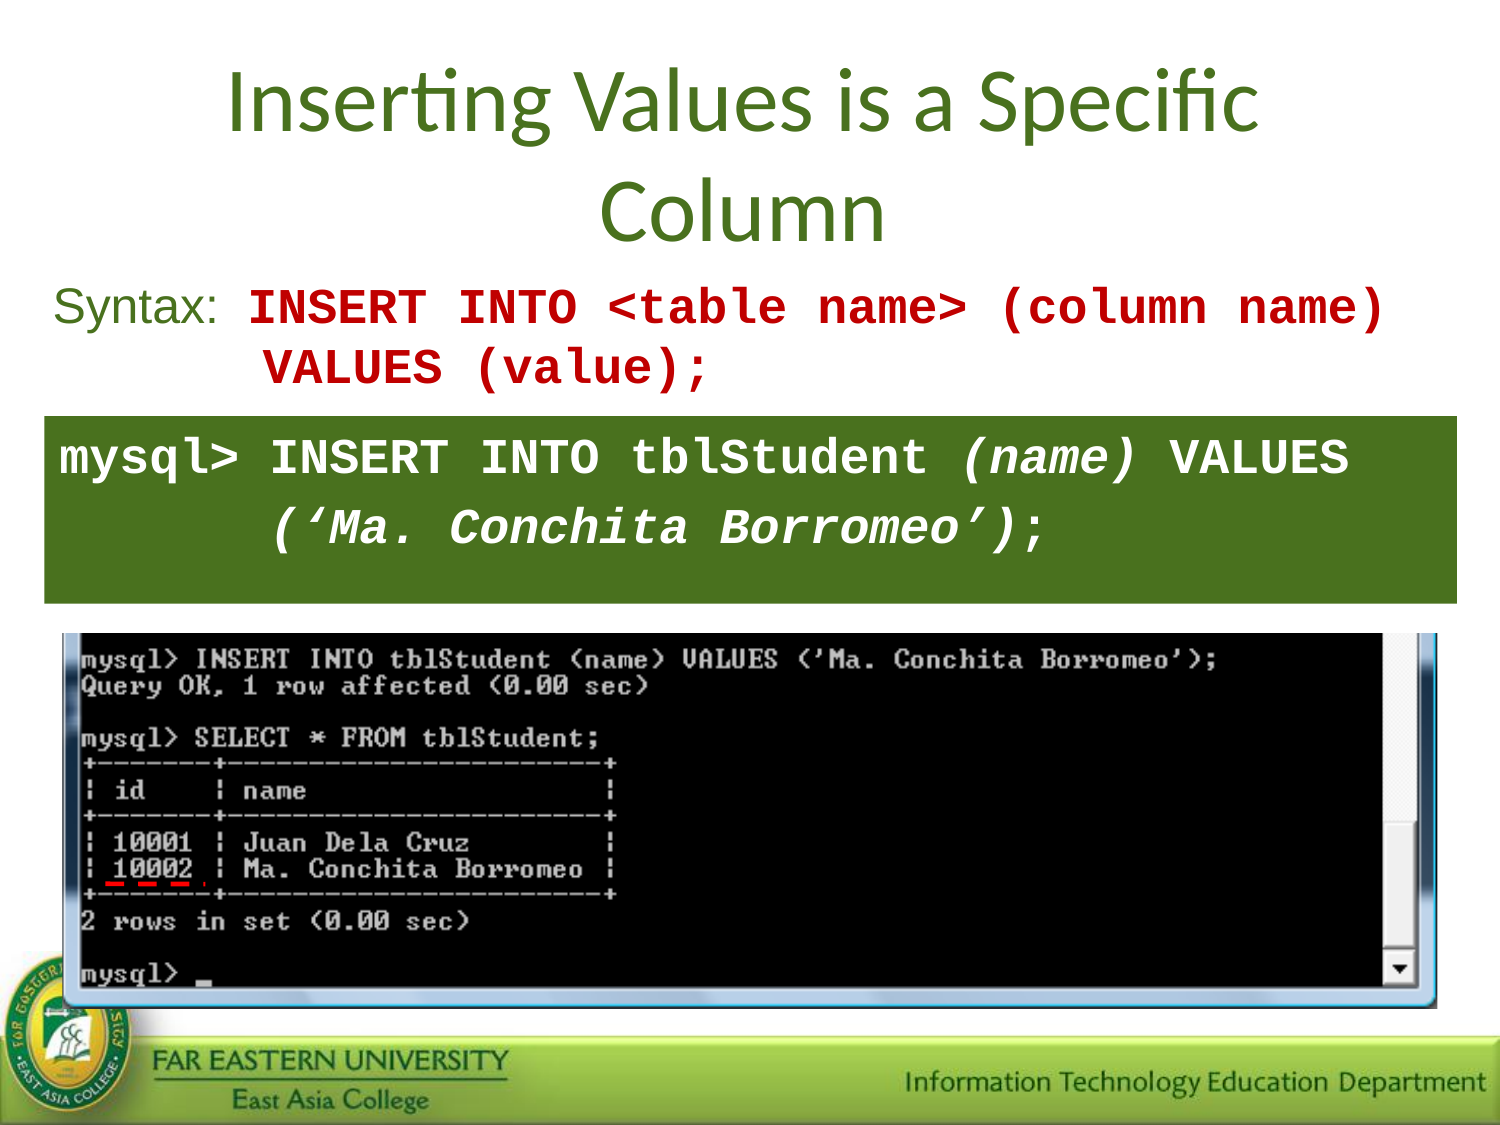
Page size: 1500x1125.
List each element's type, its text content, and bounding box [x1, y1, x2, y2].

title Inserting Values is a Specific Column [62, 87, 1425, 212]
text_box mysql> INSERT INTO tblStudent (name) VALUES (‘Ma. Conchita Borromeo’); [44, 416, 1457, 604]
picture [0, 633, 1500, 1125]
text_box Syntax: INSERT INTO <table name> (column name) VALUES (value); [37, 266, 1450, 403]
